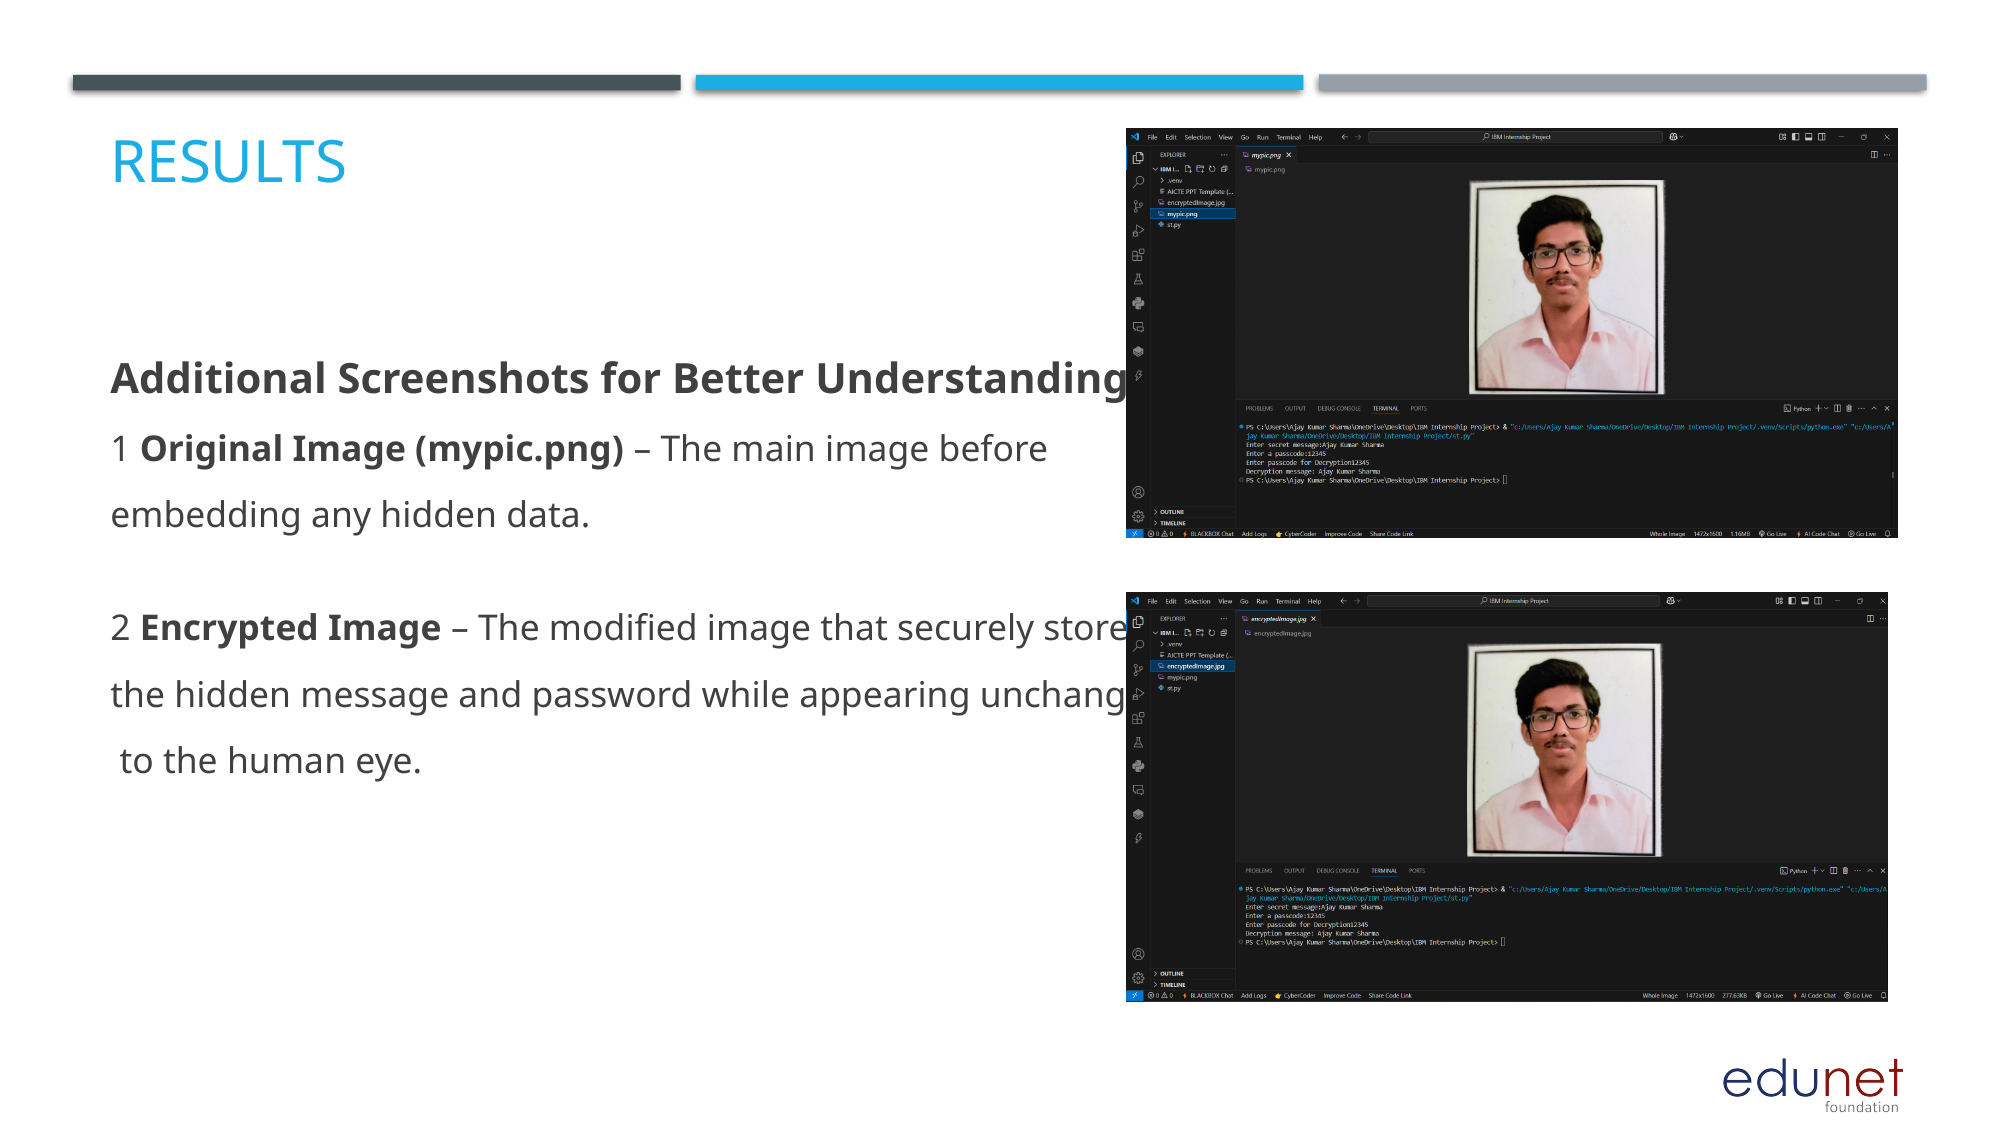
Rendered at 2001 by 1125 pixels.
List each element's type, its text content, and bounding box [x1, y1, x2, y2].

list Additional Screenshots for Better Understanding - 1 Original Image (mypic.png) – The main image before embedding any hidden data. 2 Encrypted Image – The modified image that securely stores the hidden message and password while appearing unchanged to the human eye. [95, 213, 1905, 981]
picture [1719, 1056, 1905, 1116]
title Results [95, 115, 1905, 203]
picture [1125, 127, 1899, 538]
picture [1125, 592, 1888, 1003]
